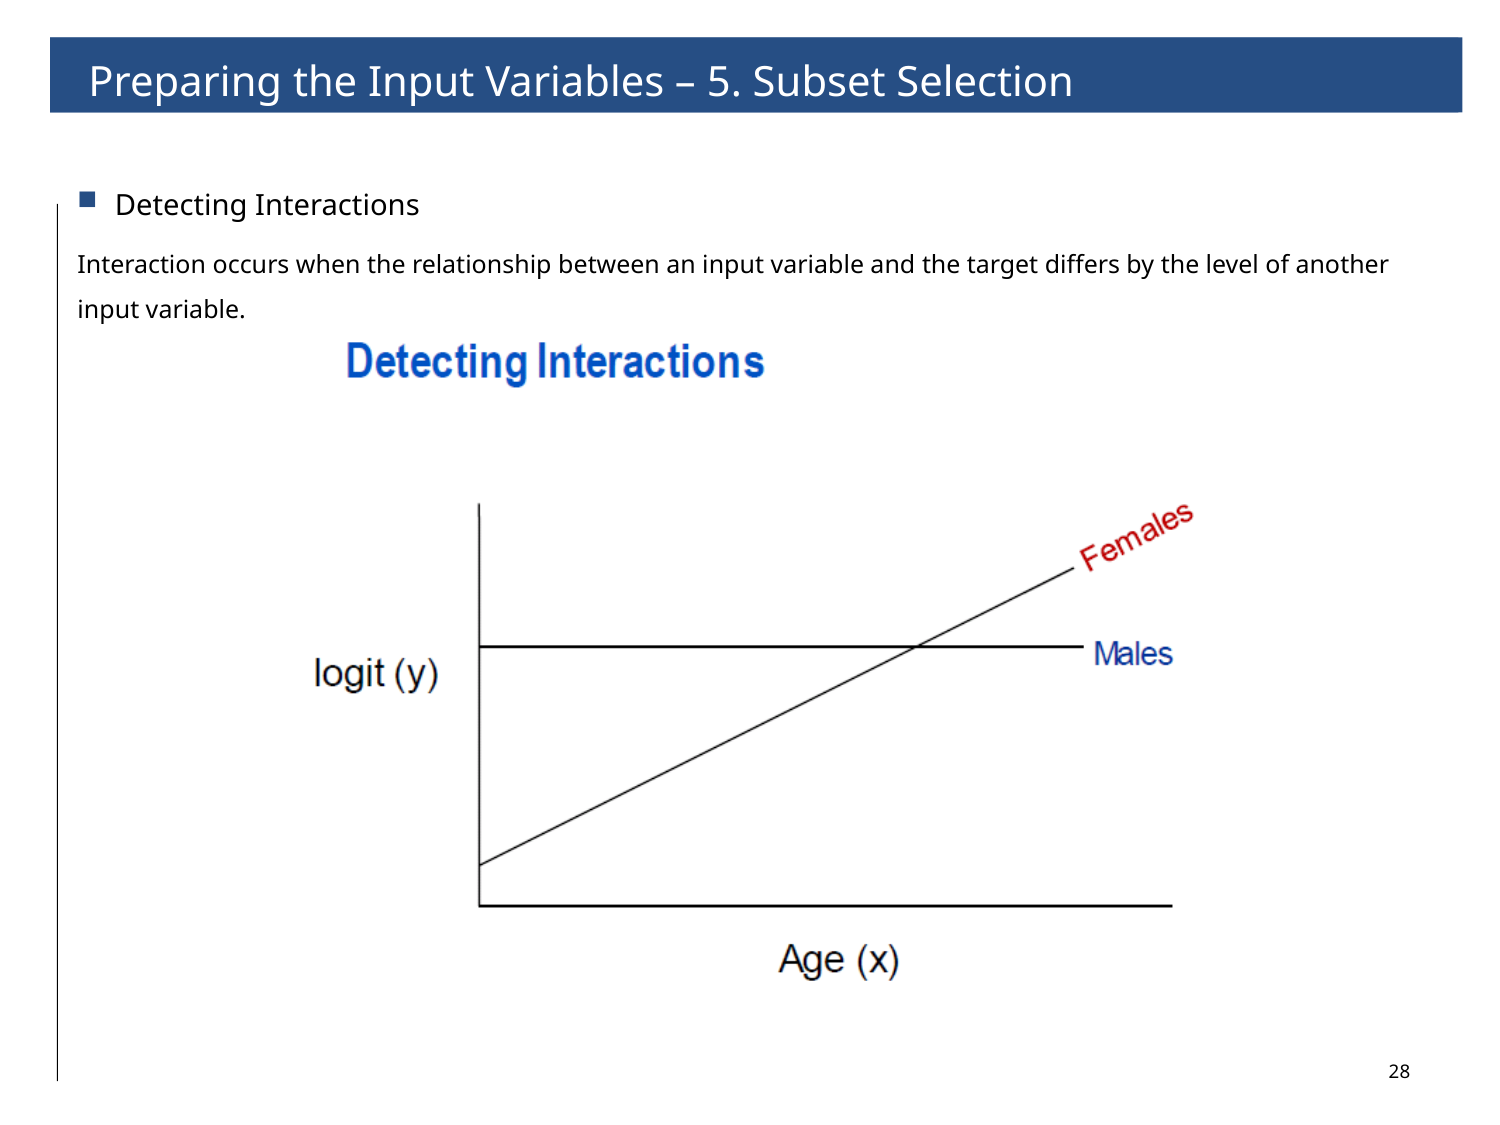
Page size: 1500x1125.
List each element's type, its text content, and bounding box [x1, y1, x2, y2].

text_box Preparing the Input Variables – 5. Subset Selection [50, 37, 1463, 113]
picture [299, 327, 1198, 988]
text_box Detecting Interactions Interaction occurs when the relationship between an input variable and the target differs by the level of another input variable. [62, 162, 1450, 330]
